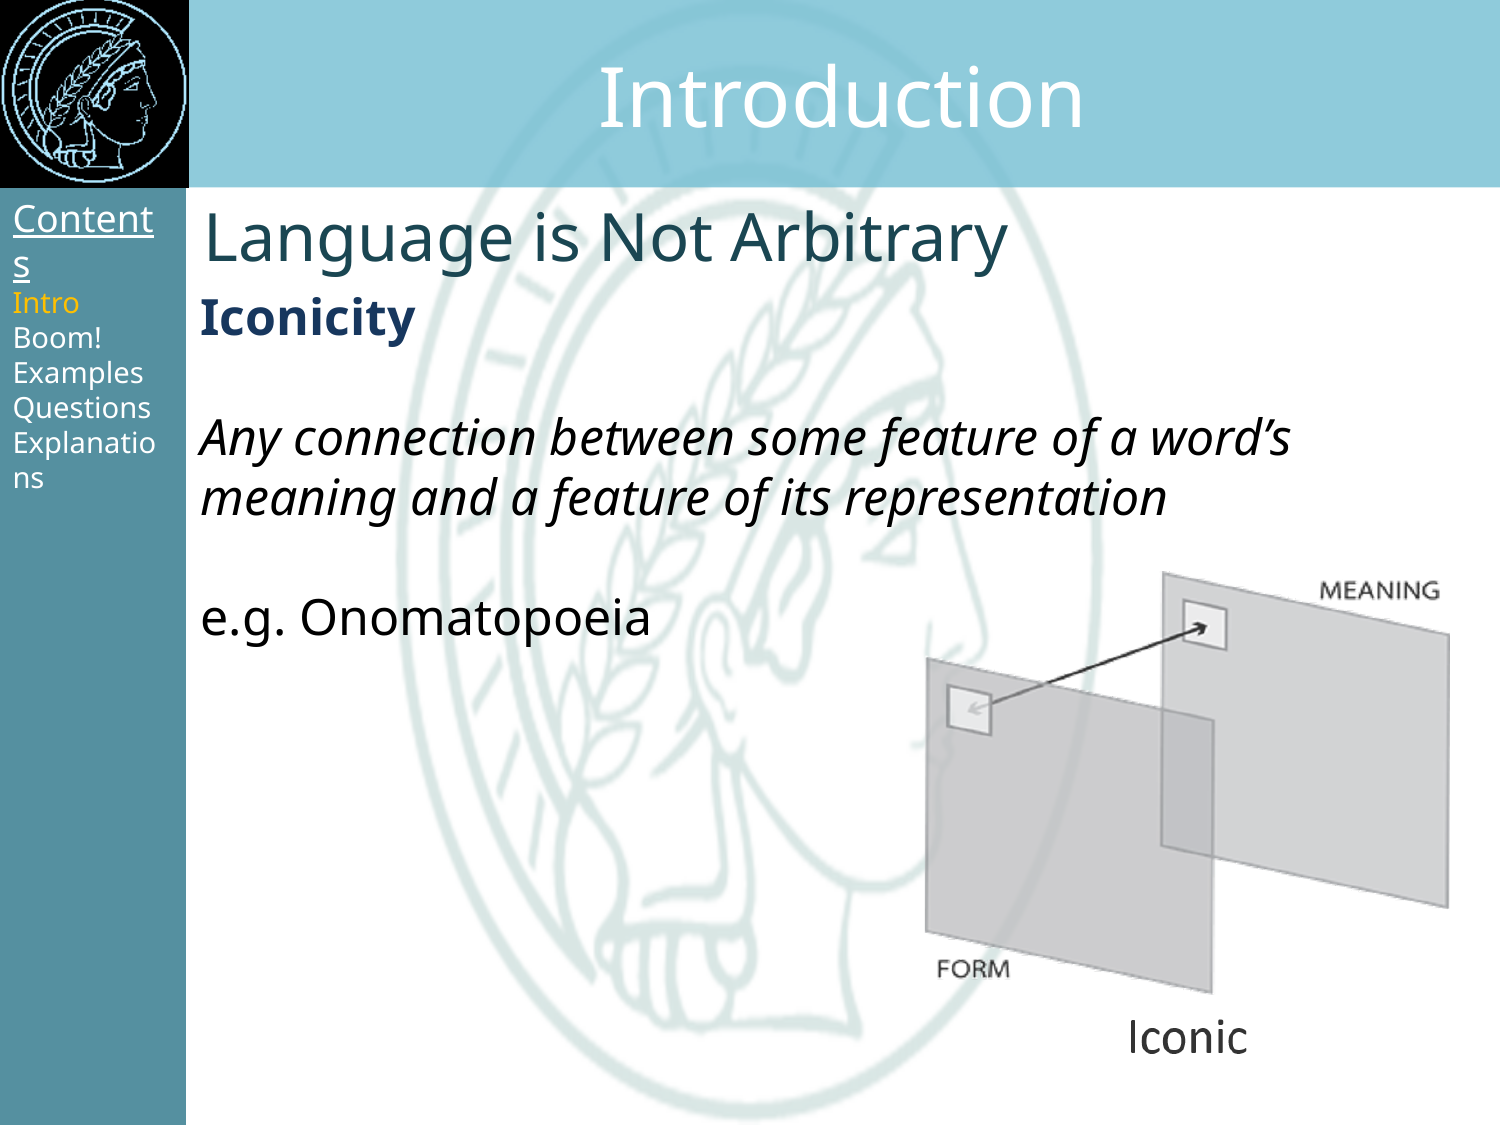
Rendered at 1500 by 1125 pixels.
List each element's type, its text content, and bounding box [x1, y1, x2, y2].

picture [0, 0, 189, 188]
text_box [0, 502, 188, 1125]
text_box Language is Not Arbitrary [188, 187, 1500, 277]
text_box Introduction [192, 0, 1500, 187]
text_box Contents Intro Boom! Examples Questions Explanations [0, 196, 186, 502]
text_box [923, 569, 1452, 1098]
text_box Iconicity Any connection between some feature of a word’s meaning and a feature of its representation e.g. Onomatopoeia [185, 277, 1500, 773]
